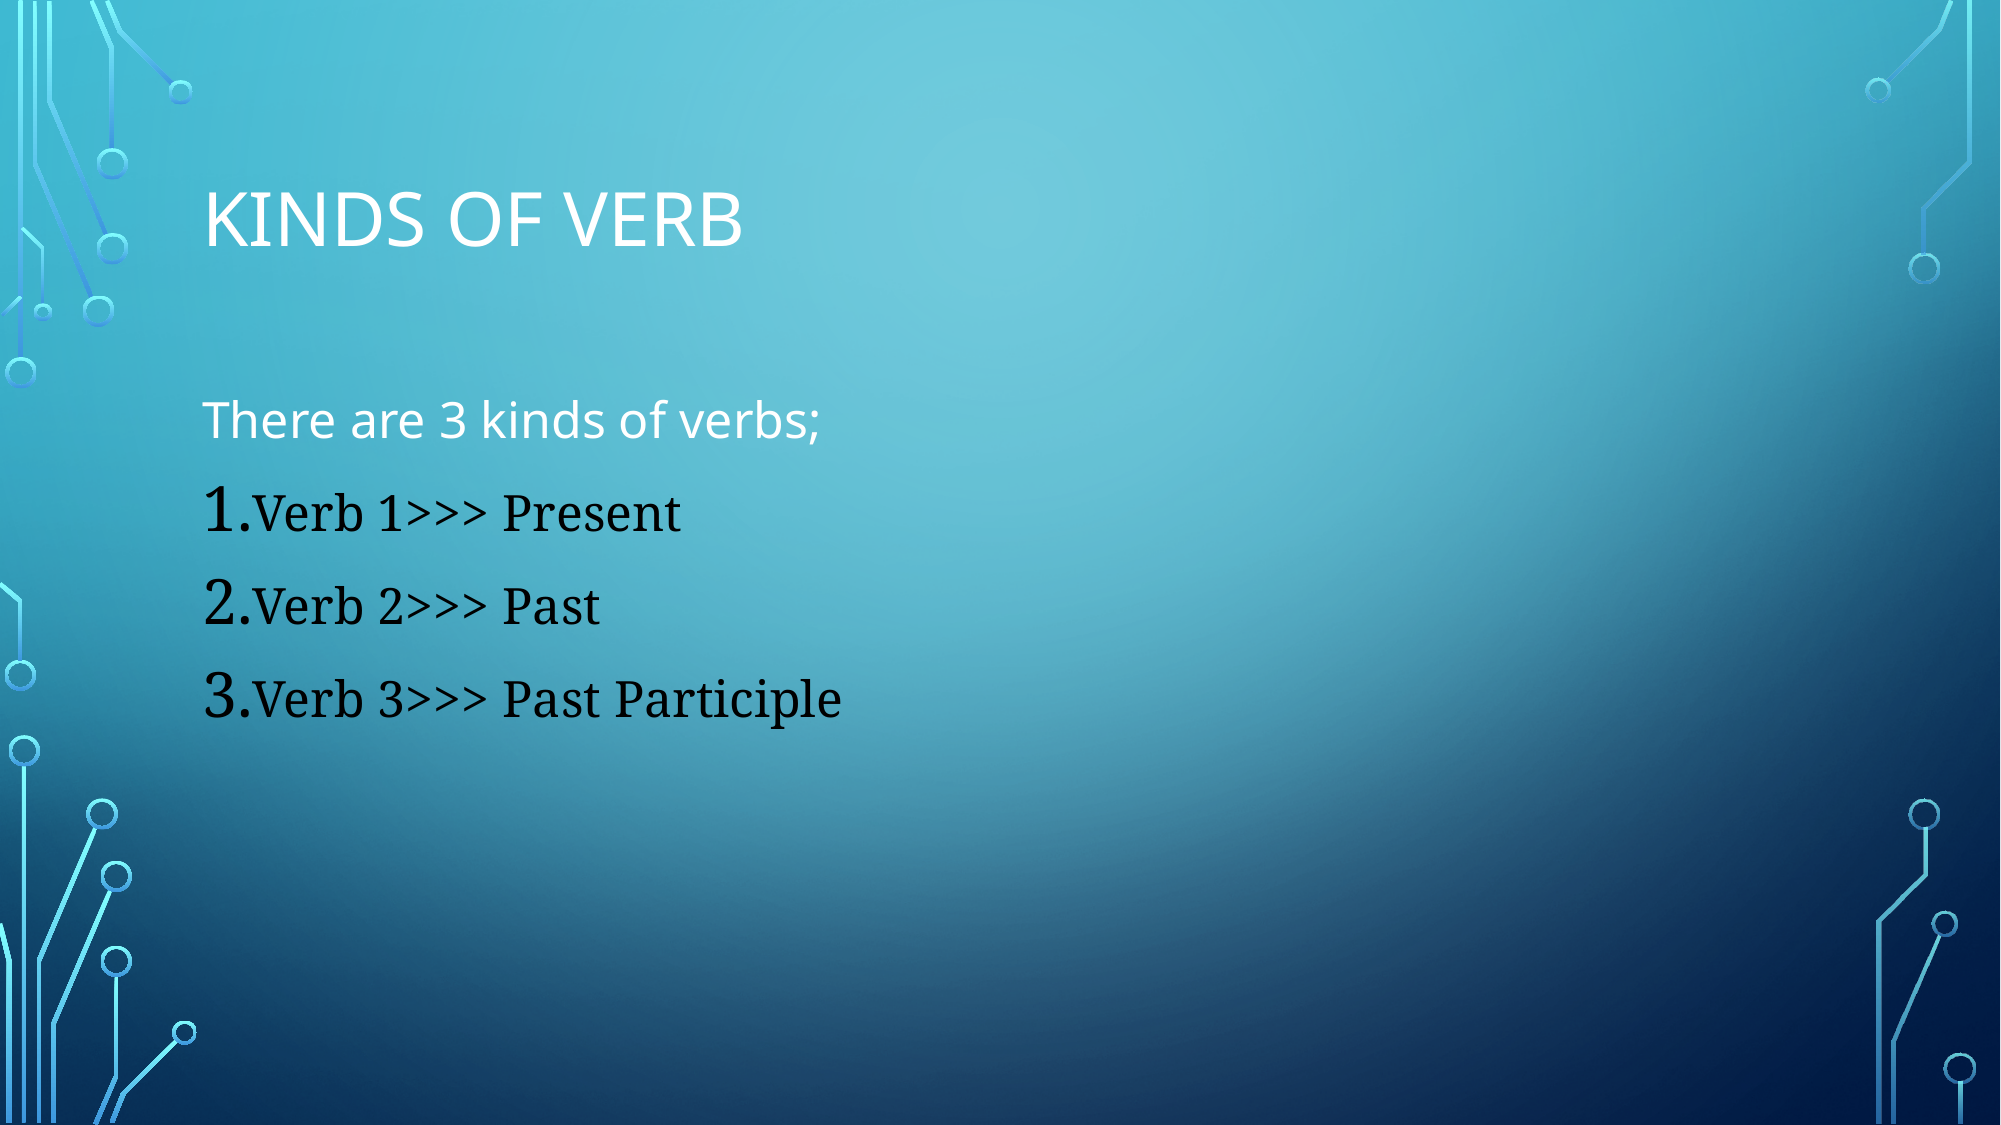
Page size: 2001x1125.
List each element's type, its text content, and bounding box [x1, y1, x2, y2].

list There are 3 kinds of verbs; Verb 1>>> Present Verb 2>>> Past Verb 3>>> Past Participle [187, 369, 1813, 950]
title Kinds of verb [187, 101, 1813, 344]
